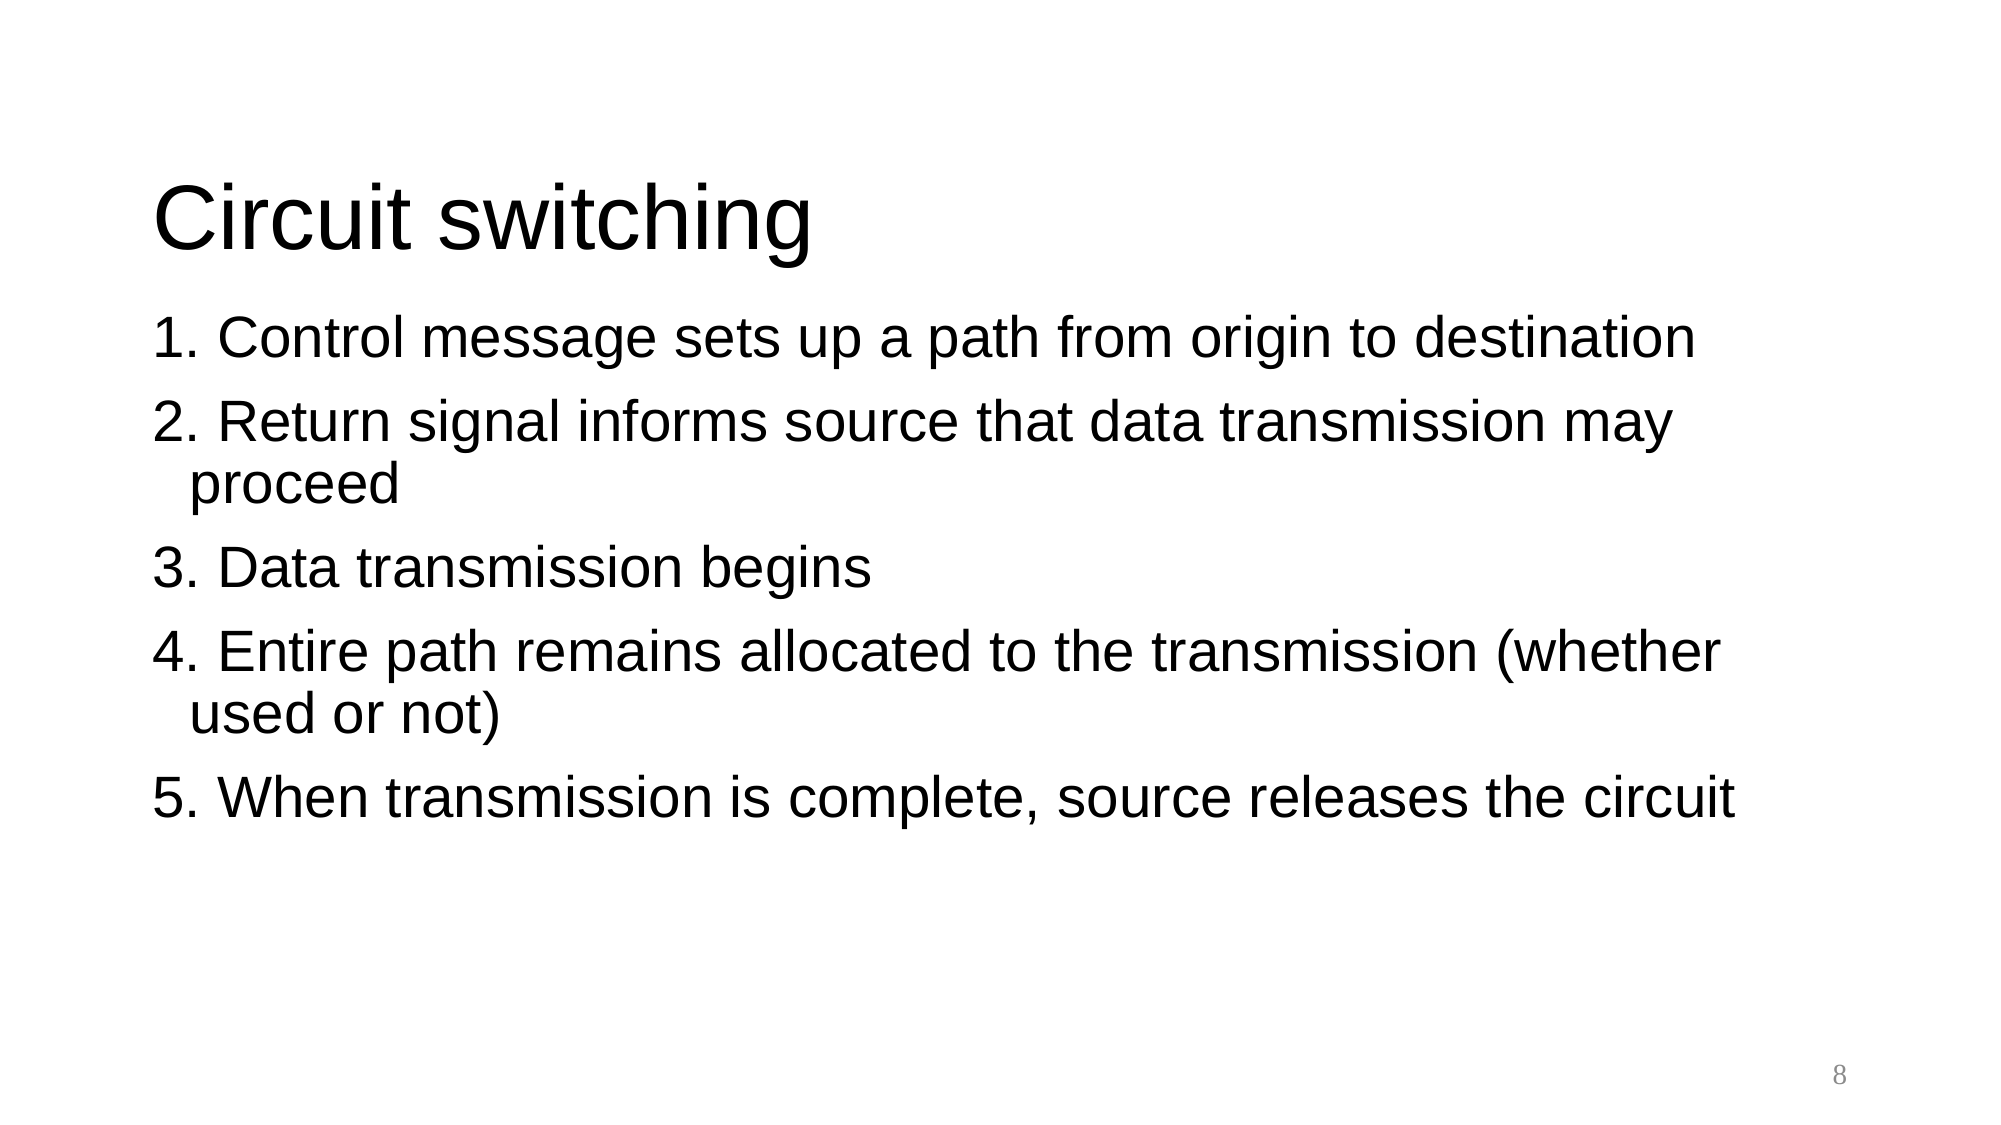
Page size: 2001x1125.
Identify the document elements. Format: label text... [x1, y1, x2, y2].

title Circuit switching [137, 59, 1863, 278]
slide_number 8 [1412, 1042, 1863, 1103]
list 1. Control message sets up a path from origin to destination 2. Return signal informs source that data transmission may proceed 3. Data transmission begins 4. Entire path remains allocated to the transmission (whether used or not) 5. When transmission is complete, source releases the circuit [137, 299, 1863, 1014]
